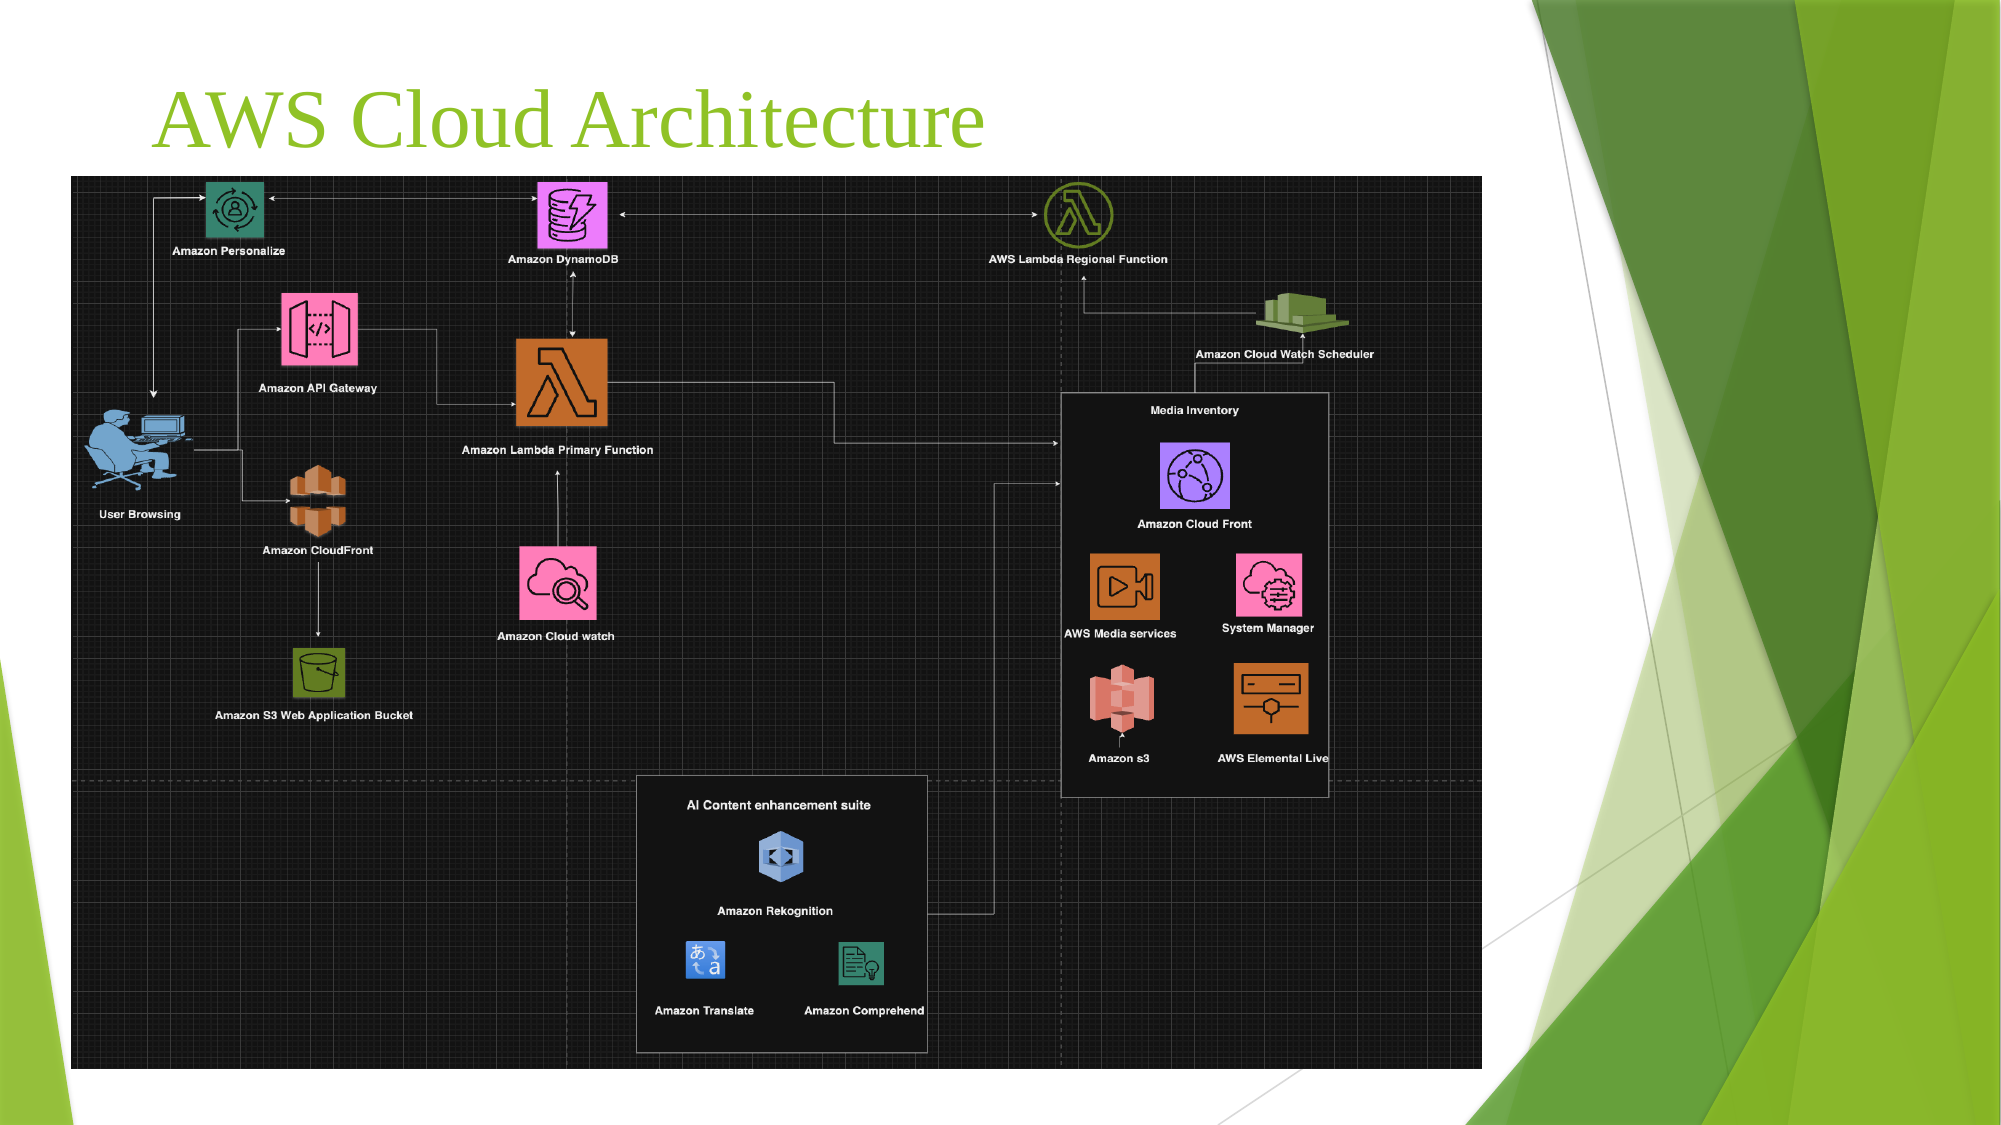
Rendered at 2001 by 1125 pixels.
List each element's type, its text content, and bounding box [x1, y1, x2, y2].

title AWS Cloud Architecture [136, 56, 1547, 177]
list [70, 176, 1482, 1069]
